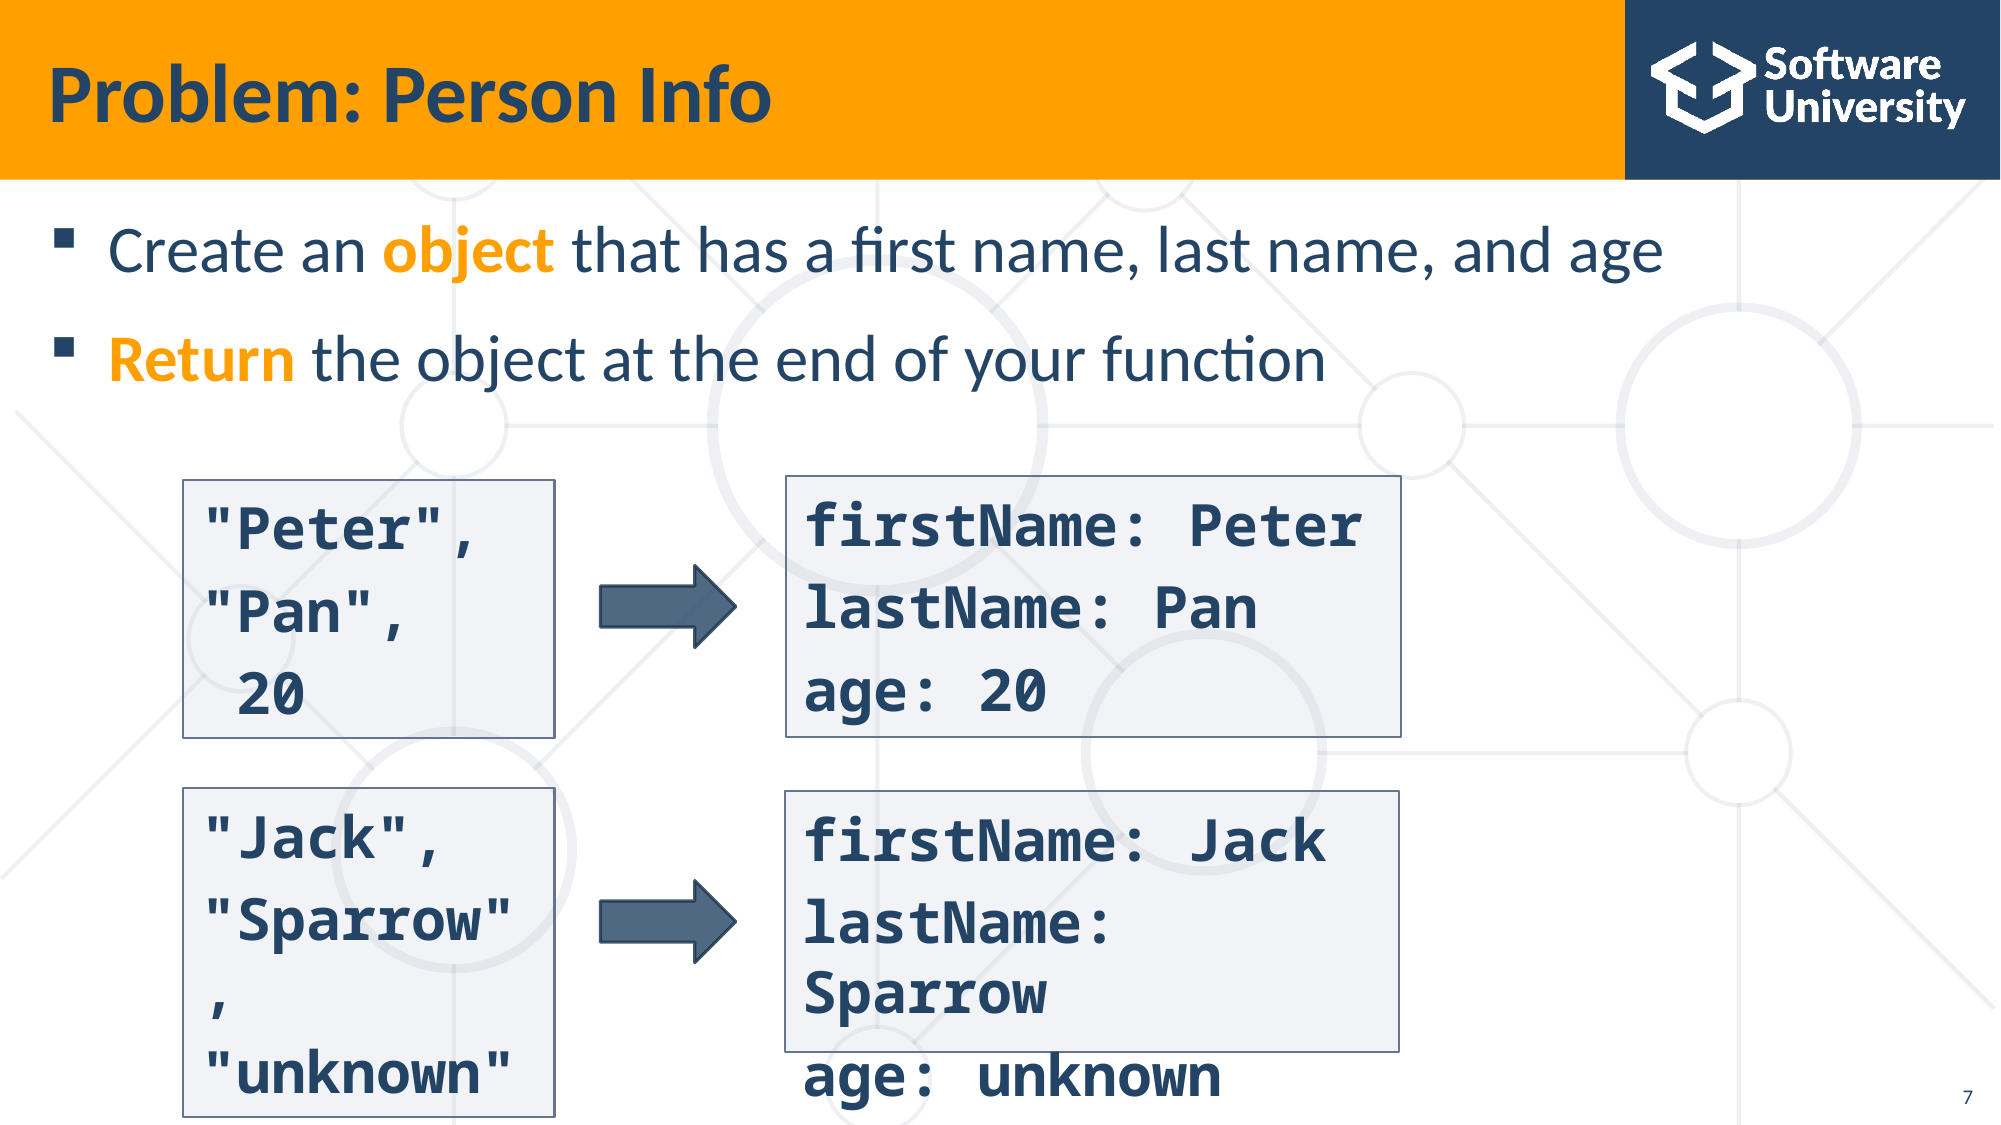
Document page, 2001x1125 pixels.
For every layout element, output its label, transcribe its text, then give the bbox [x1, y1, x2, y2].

text_box [598, 563, 738, 650]
slide_number 7 [1927, 1067, 1989, 1117]
text_box "Peter", "Pan", 20 [183, 479, 555, 739]
list Create an object that has a first name, last name, and age Return the object at the end of your function [31, 196, 1970, 1104]
text_box firstName: Peter lastName: Pan age: 20 [785, 475, 1402, 737]
picture [1651, 41, 1966, 134]
text_box firstName: Jack lastName: Sparrow age: unknown [784, 790, 1400, 1053]
title Problem: Person Info [31, 16, 1625, 162]
text_box "Jack", "Sparrow", "unknown" [183, 788, 555, 1117]
text_box [598, 878, 738, 965]
